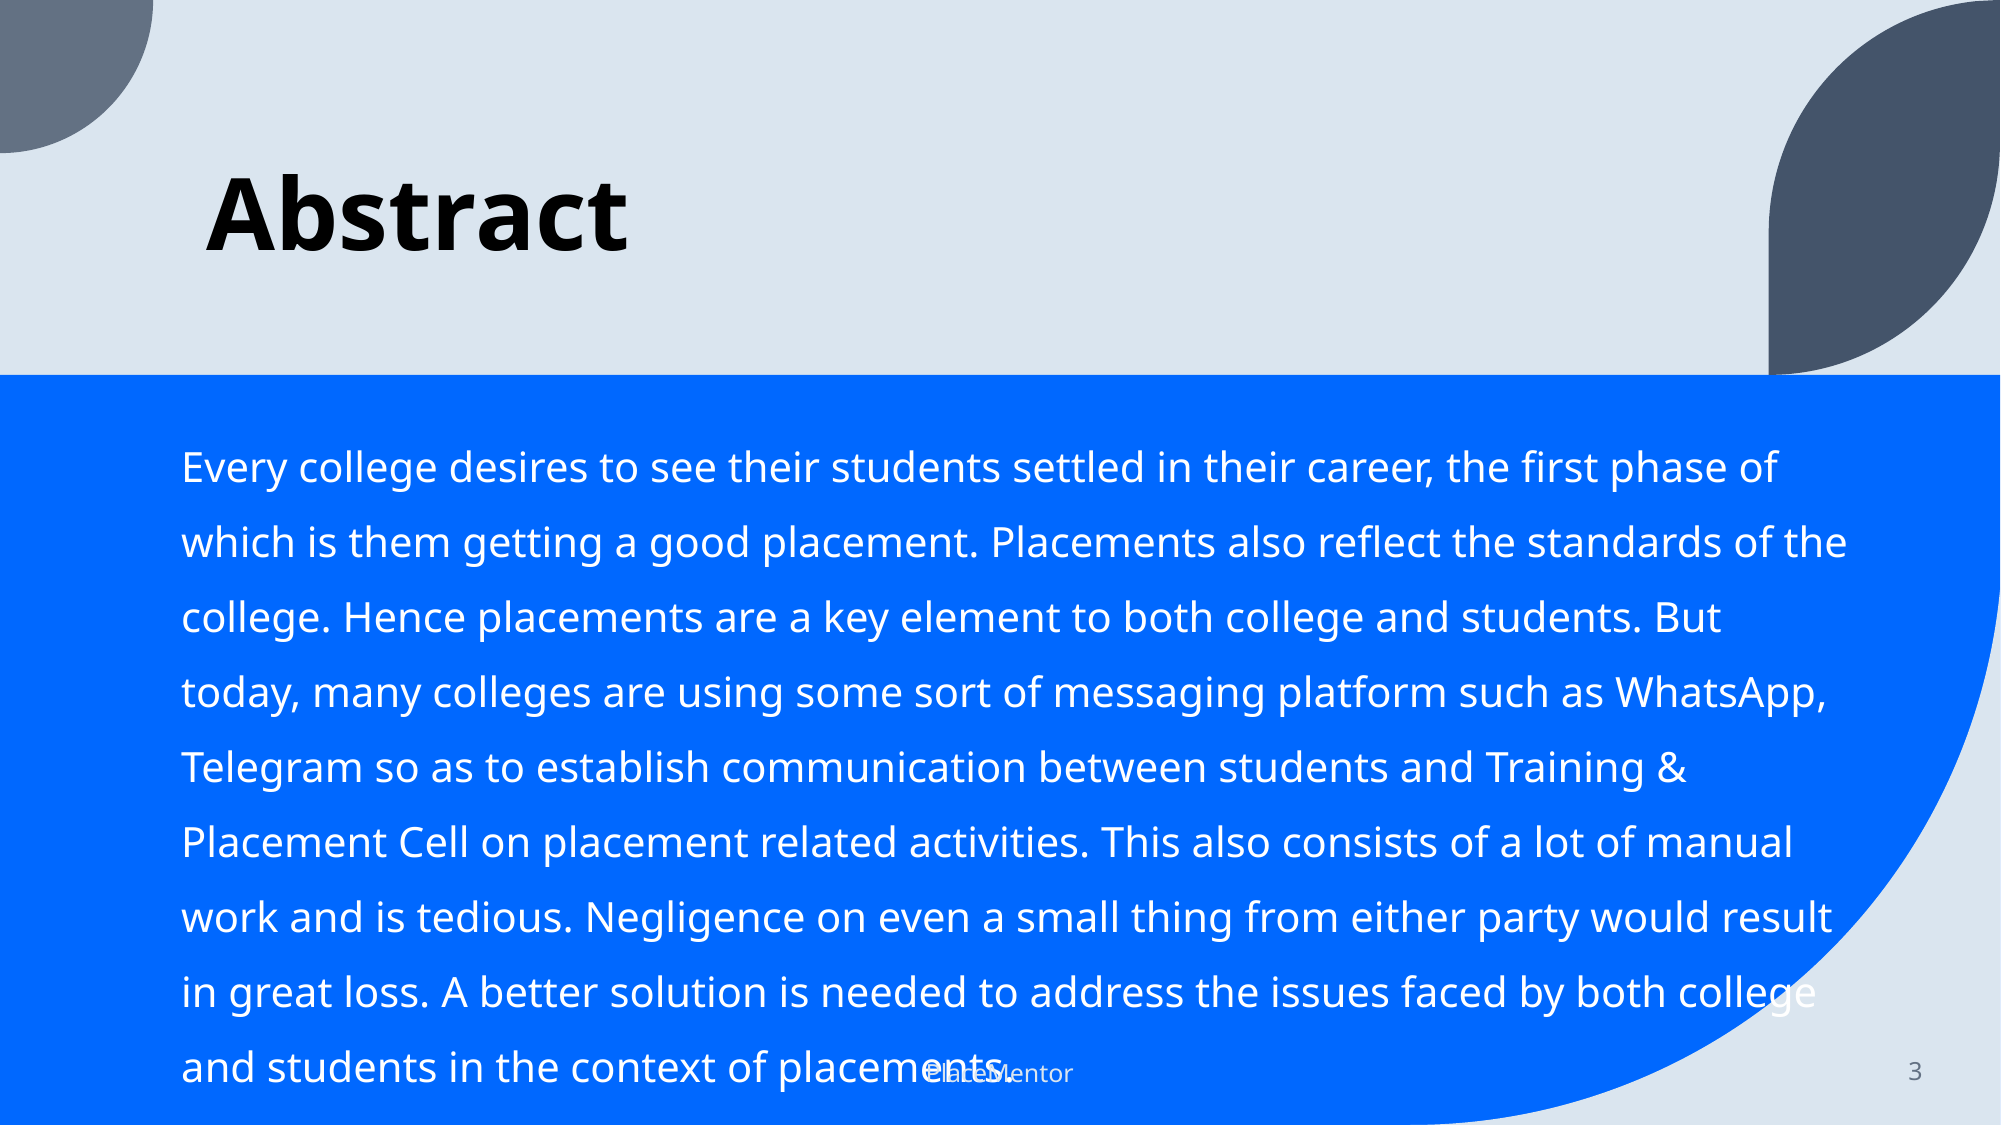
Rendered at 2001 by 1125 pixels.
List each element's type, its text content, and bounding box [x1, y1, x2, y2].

footer PlaceMentor [662, 1042, 1338, 1103]
title Abstract [191, 62, 1796, 280]
slide_number 3 [1674, 1042, 1938, 1103]
list Every college desires to see their students settled in their career, the first phase of which is them getting a good placement. Placements also reflect the standards of the college. Hence placements are a key element to both college and students. But today, many colleges are using some sort of messaging platform such as WhatsApp, Telegram so as to establish communication between students and Training & Placement Cell on placement related activities. This also consists of a lot of manual work and is tedious. Negligence on even a small thing from either party would result in great loss. A better solution is needed to address the issues faced by both college and students in the context of placements. [166, 408, 1868, 973]
